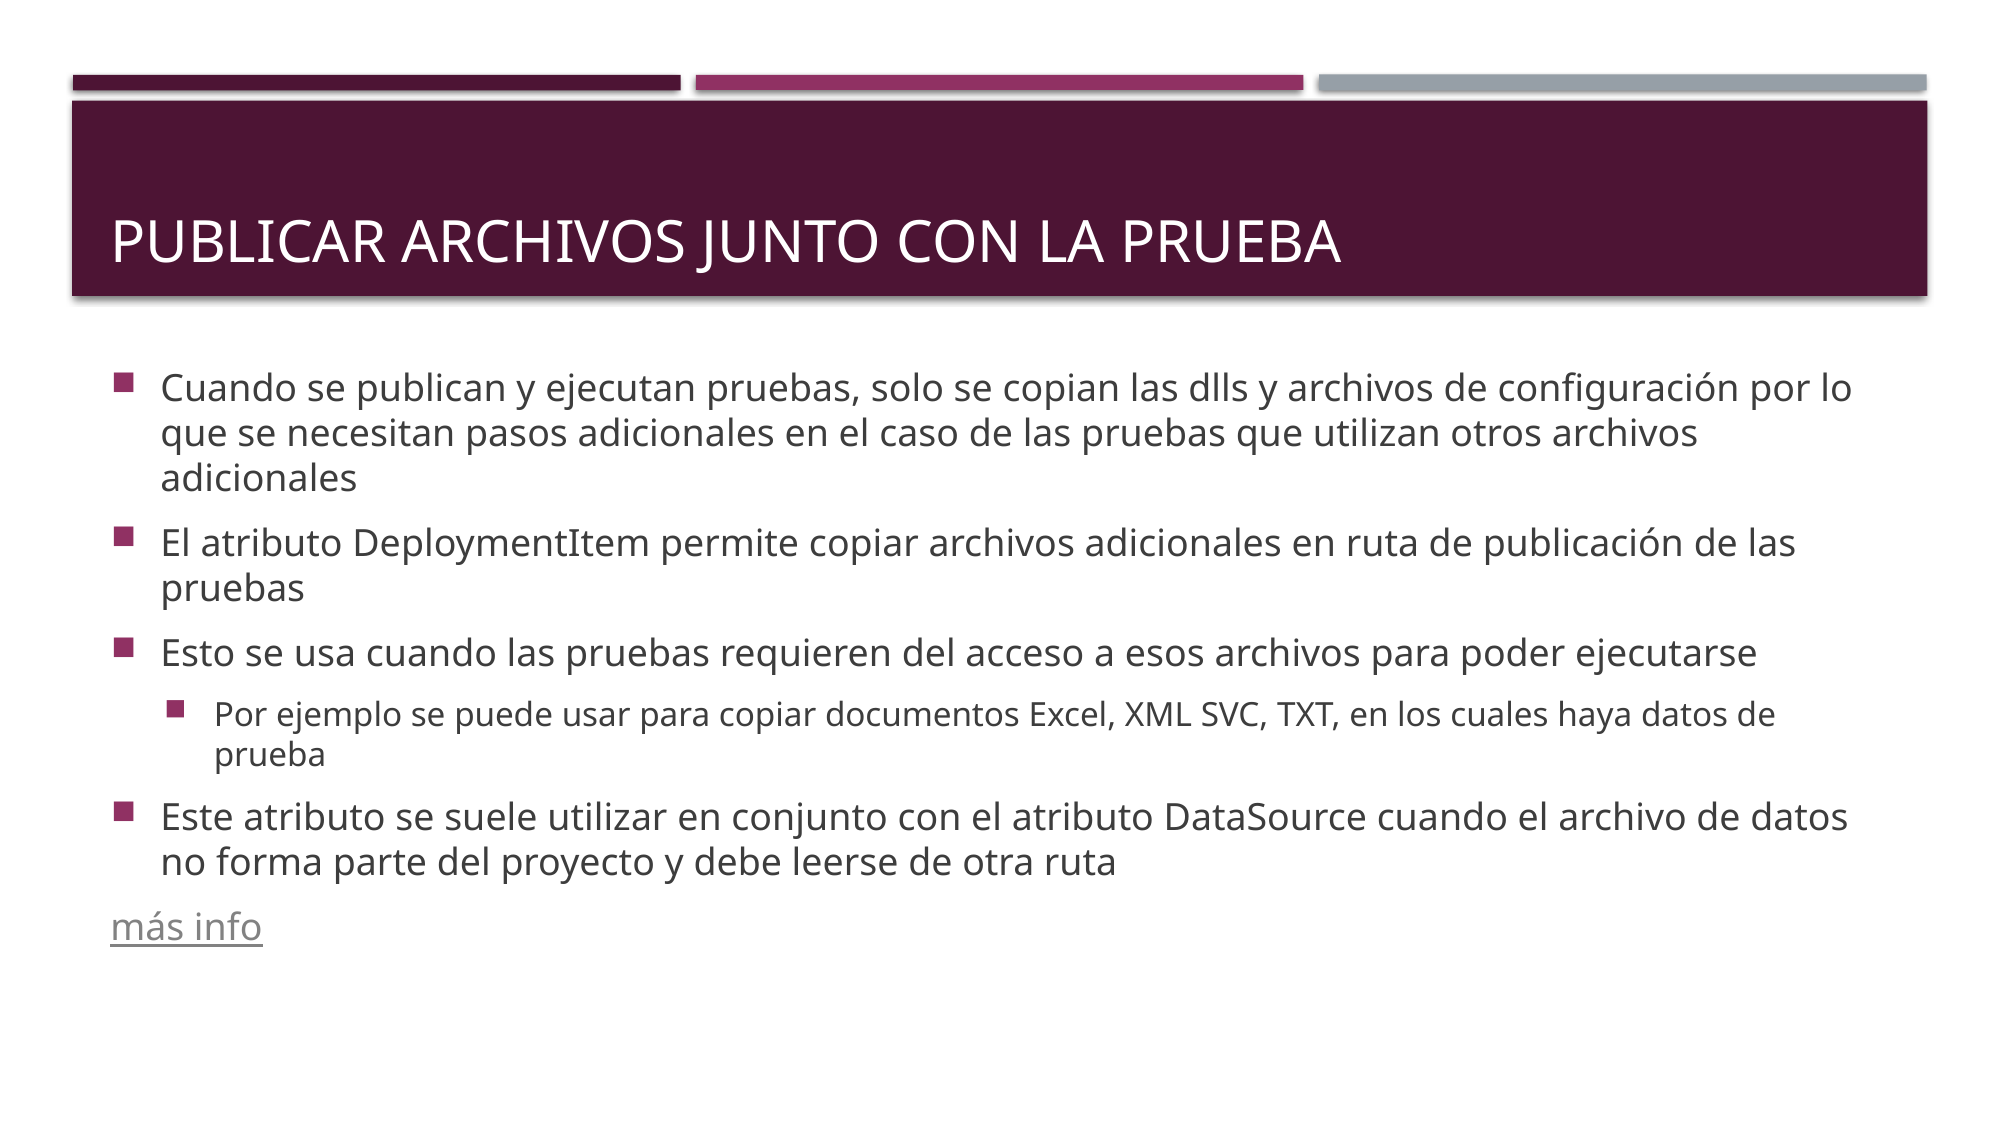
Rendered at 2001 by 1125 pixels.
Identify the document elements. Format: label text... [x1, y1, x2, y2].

title Publicar archivos junto con la prueba [95, 115, 1905, 282]
list Cuando se publican y ejecutan pruebas, solo se copian las dlls y archivos de configuración por lo que se necesitan pasos adicionales en el caso de las pruebas que utilizan otros archivos adicionales El atributo DeploymentItem permite copiar archivos adicionales en ruta de publicación de las pruebas Esto se usa cuando las pruebas requieren del acceso a esos archivos para poder ejecutarse Por ejemplo se puede usar para copiar documentos Excel, XML SVC, TXT, en los cuales haya datos de prueba Este atributo se suele utilizar en conjunto con el atributo DataSource cuando el archivo de datos no forma parte del proyecto y debe leerse de otra ruta más info [95, 357, 1905, 962]
